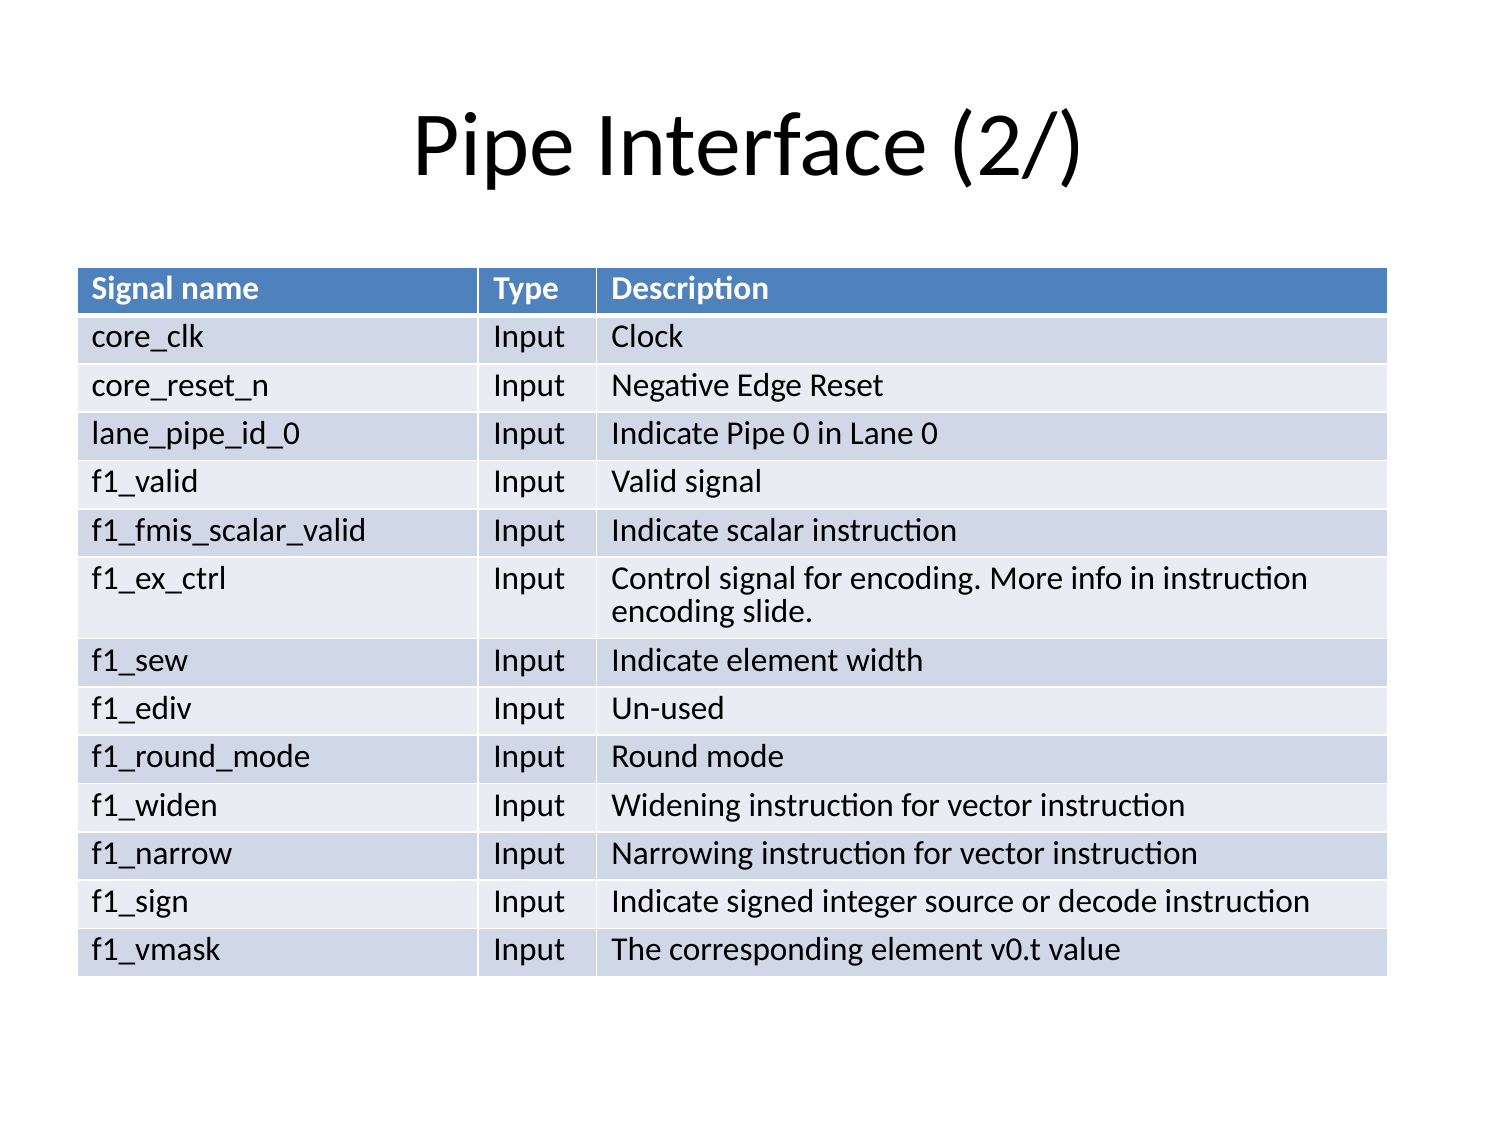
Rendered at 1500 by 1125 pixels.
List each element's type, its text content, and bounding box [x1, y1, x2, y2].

table_cell Input [479, 784, 596, 831]
table_cell Input [479, 558, 596, 638]
table_cell core_clk [78, 318, 477, 363]
table_cell f1_narrow [78, 833, 477, 879]
table_cell Input [479, 461, 596, 508]
table_header Type [479, 268, 596, 313]
table_cell Input [479, 365, 596, 411]
table_cell Input [479, 688, 596, 734]
table_cell f1_sign [78, 881, 477, 928]
table_cell core_reset_n [78, 365, 477, 411]
table_cell Indicate element width [597, 639, 1387, 686]
table_cell f1_vmask [78, 929, 477, 976]
table_cell f1_ex_ctrl [78, 558, 477, 638]
table_cell Clock [597, 318, 1387, 363]
table_cell Input [479, 881, 596, 928]
table_cell The corresponding element v0.t value [597, 929, 1387, 976]
table_cell Negative Edge Reset [597, 365, 1387, 411]
table_cell f1_round_mode [78, 736, 477, 783]
table_header Signal name [78, 268, 477, 313]
table_cell f1_fmis_scalar_valid [78, 510, 477, 556]
table_cell Indicate signed integer source or decode instruction [597, 881, 1387, 928]
table_cell Input [479, 510, 596, 556]
table_cell f1_widen [78, 784, 477, 831]
table_cell f1_sew [78, 639, 477, 686]
table_cell Input [479, 833, 596, 879]
table_cell Un-used [597, 688, 1387, 734]
table_cell lane_pipe_id_0 [78, 413, 477, 460]
title Pipe Interface (2/) [75, 45, 1425, 233]
table_cell Round mode [597, 736, 1387, 783]
table_cell f1_ediv [78, 688, 477, 734]
table_cell Control signal for encoding. More info in instruction encoding slide. [597, 558, 1387, 638]
table_cell Input [479, 318, 596, 363]
table_cell Indicate Pipe 0 in Lane 0 [597, 413, 1387, 460]
table_cell Valid signal [597, 461, 1387, 508]
table_cell Input [479, 413, 596, 460]
table_cell Input [479, 639, 596, 686]
table_cell Input [479, 929, 596, 976]
table_cell Widening instruction for vector instruction [597, 784, 1387, 831]
table_cell Indicate scalar instruction [597, 510, 1387, 556]
table_cell Narrowing instruction for vector instruction [597, 833, 1387, 879]
table_cell f1_valid [78, 461, 477, 508]
table_cell Input [479, 736, 596, 783]
table_header Description [597, 268, 1387, 313]
